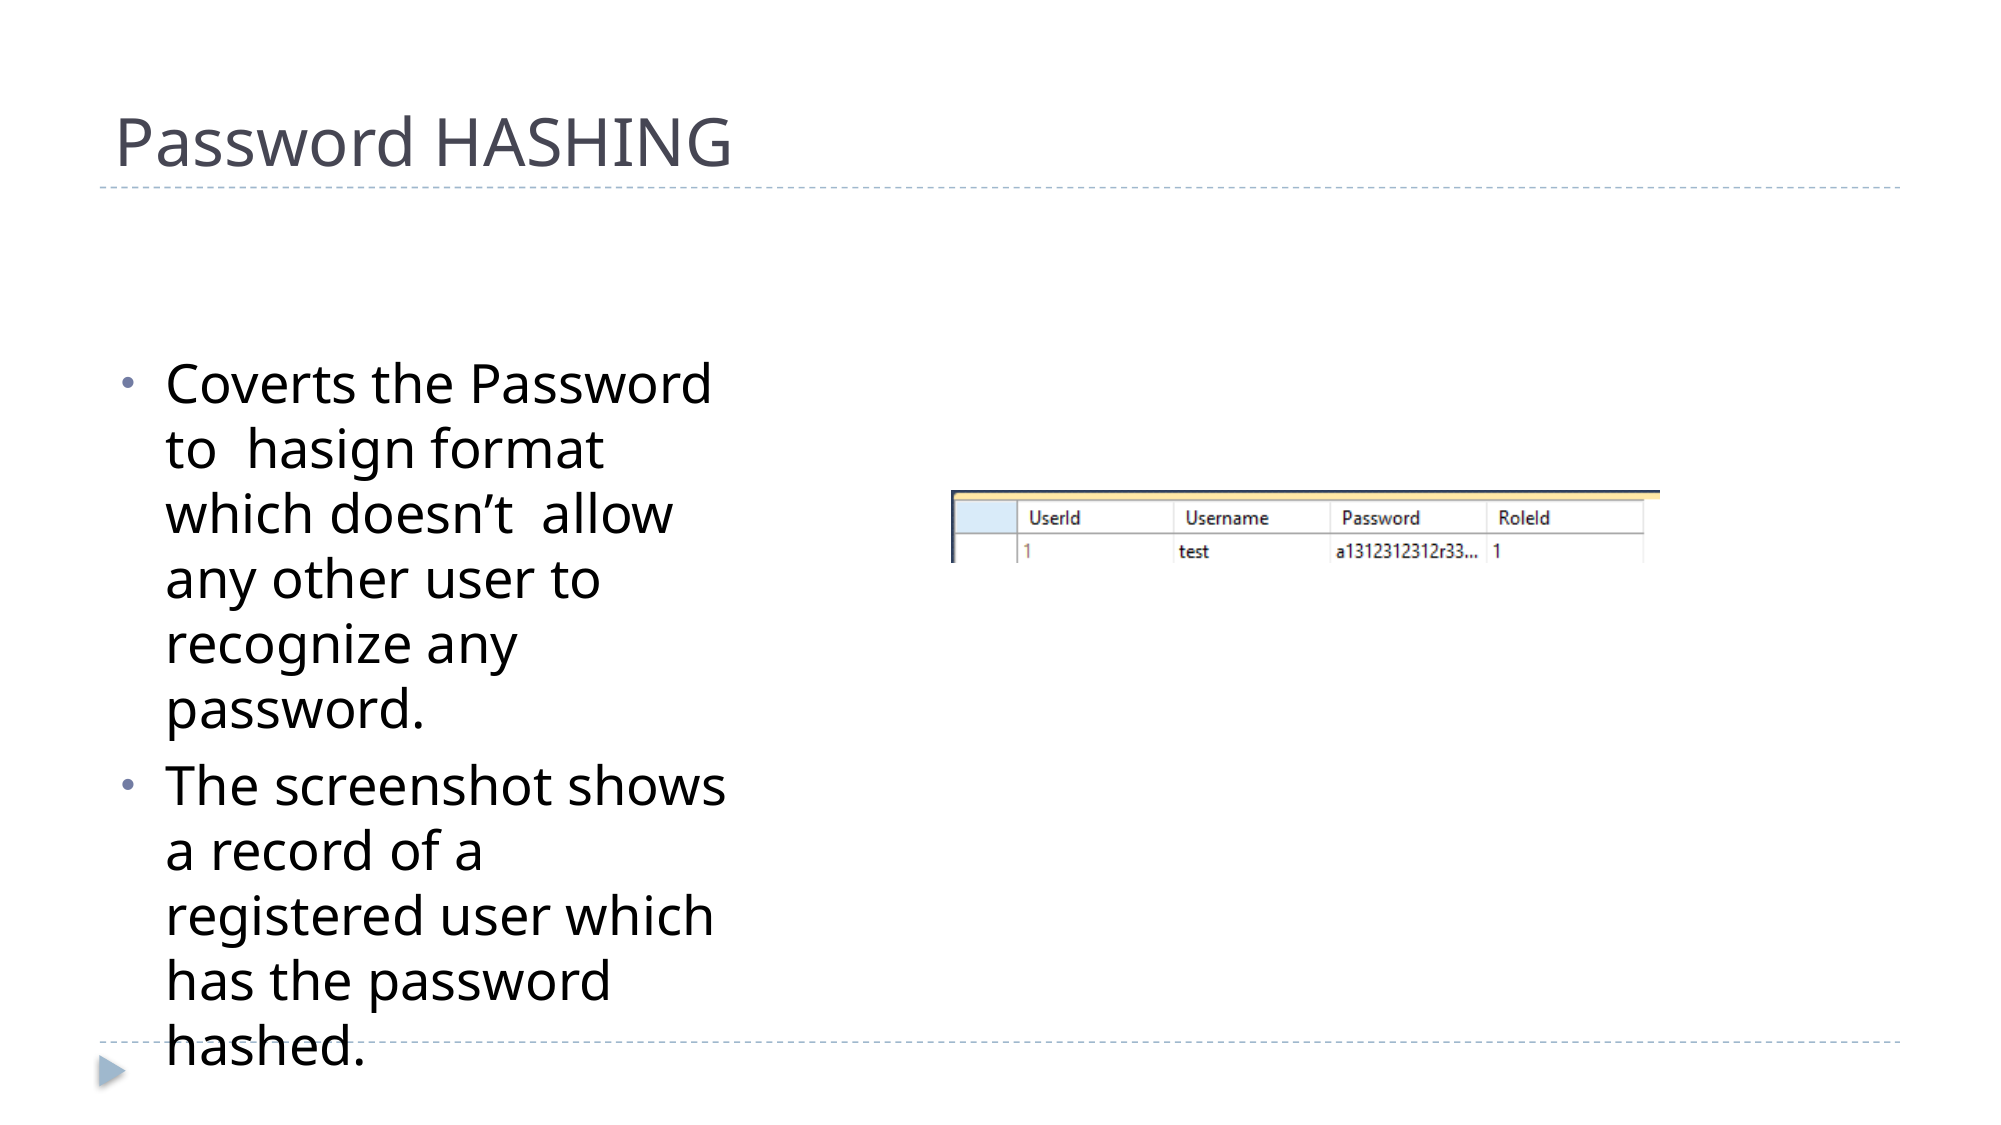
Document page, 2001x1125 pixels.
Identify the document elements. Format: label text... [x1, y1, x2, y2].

list Coverts the Password to hasign format which doesn’t allow any other user to recognize any password. The screenshot shows a record of a registered user which has the password hashed. [106, 342, 753, 1031]
picture [951, 490, 1660, 563]
title Password HASHING [99, 24, 1900, 188]
